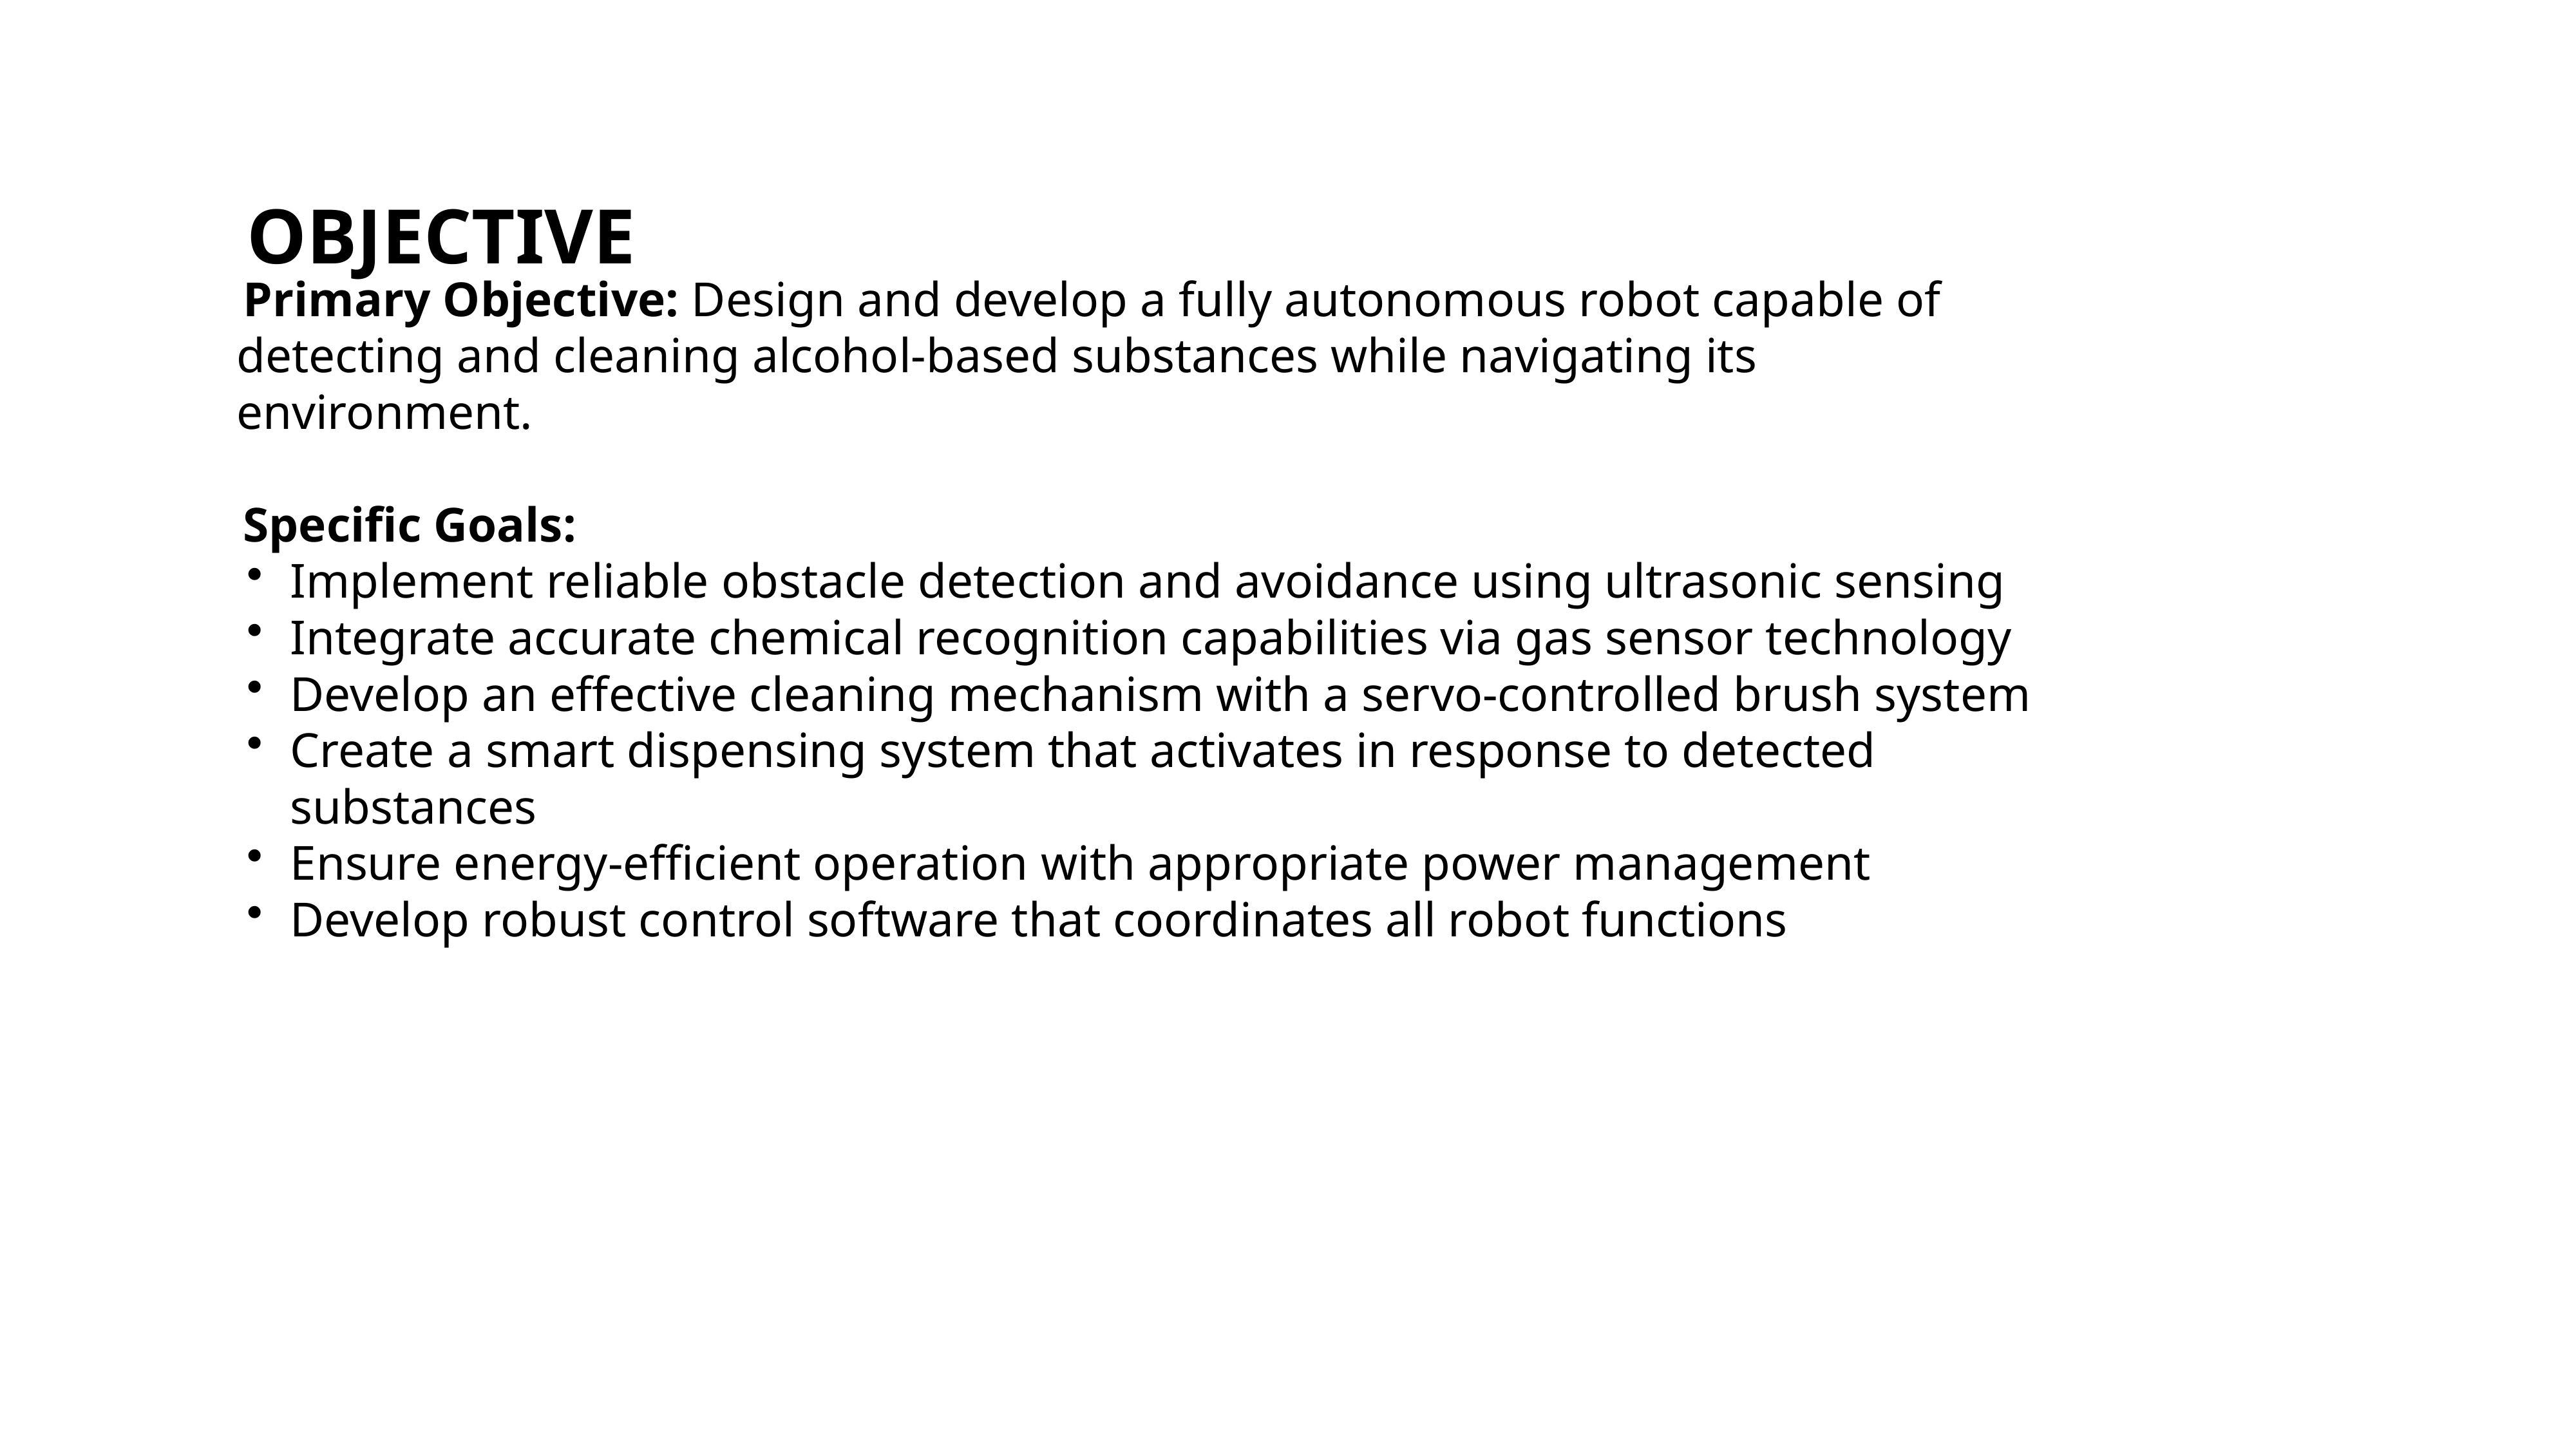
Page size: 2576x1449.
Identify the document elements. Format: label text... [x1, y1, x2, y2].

text_box OBJECTIVE [241, 183, 642, 285]
text_box Primary Objective: Design and develop a fully autonomous robot capable of detecting and cleaning alcohol-based substances while navigating its environment. Specific Goals: Implement reliable obstacle detection and avoidance using ultrasonic sensing Integrate accurate chemical recognition capabilities via gas sensor technology Develop an effective cleaning mechanism with a servo-controlled brush system Create a smart dispensing system that activates in response to detected substances Ensure energy-efficient operation with appropriate power management Develop robust control software that coordinates all robot functions [182, 182, 2052, 951]
